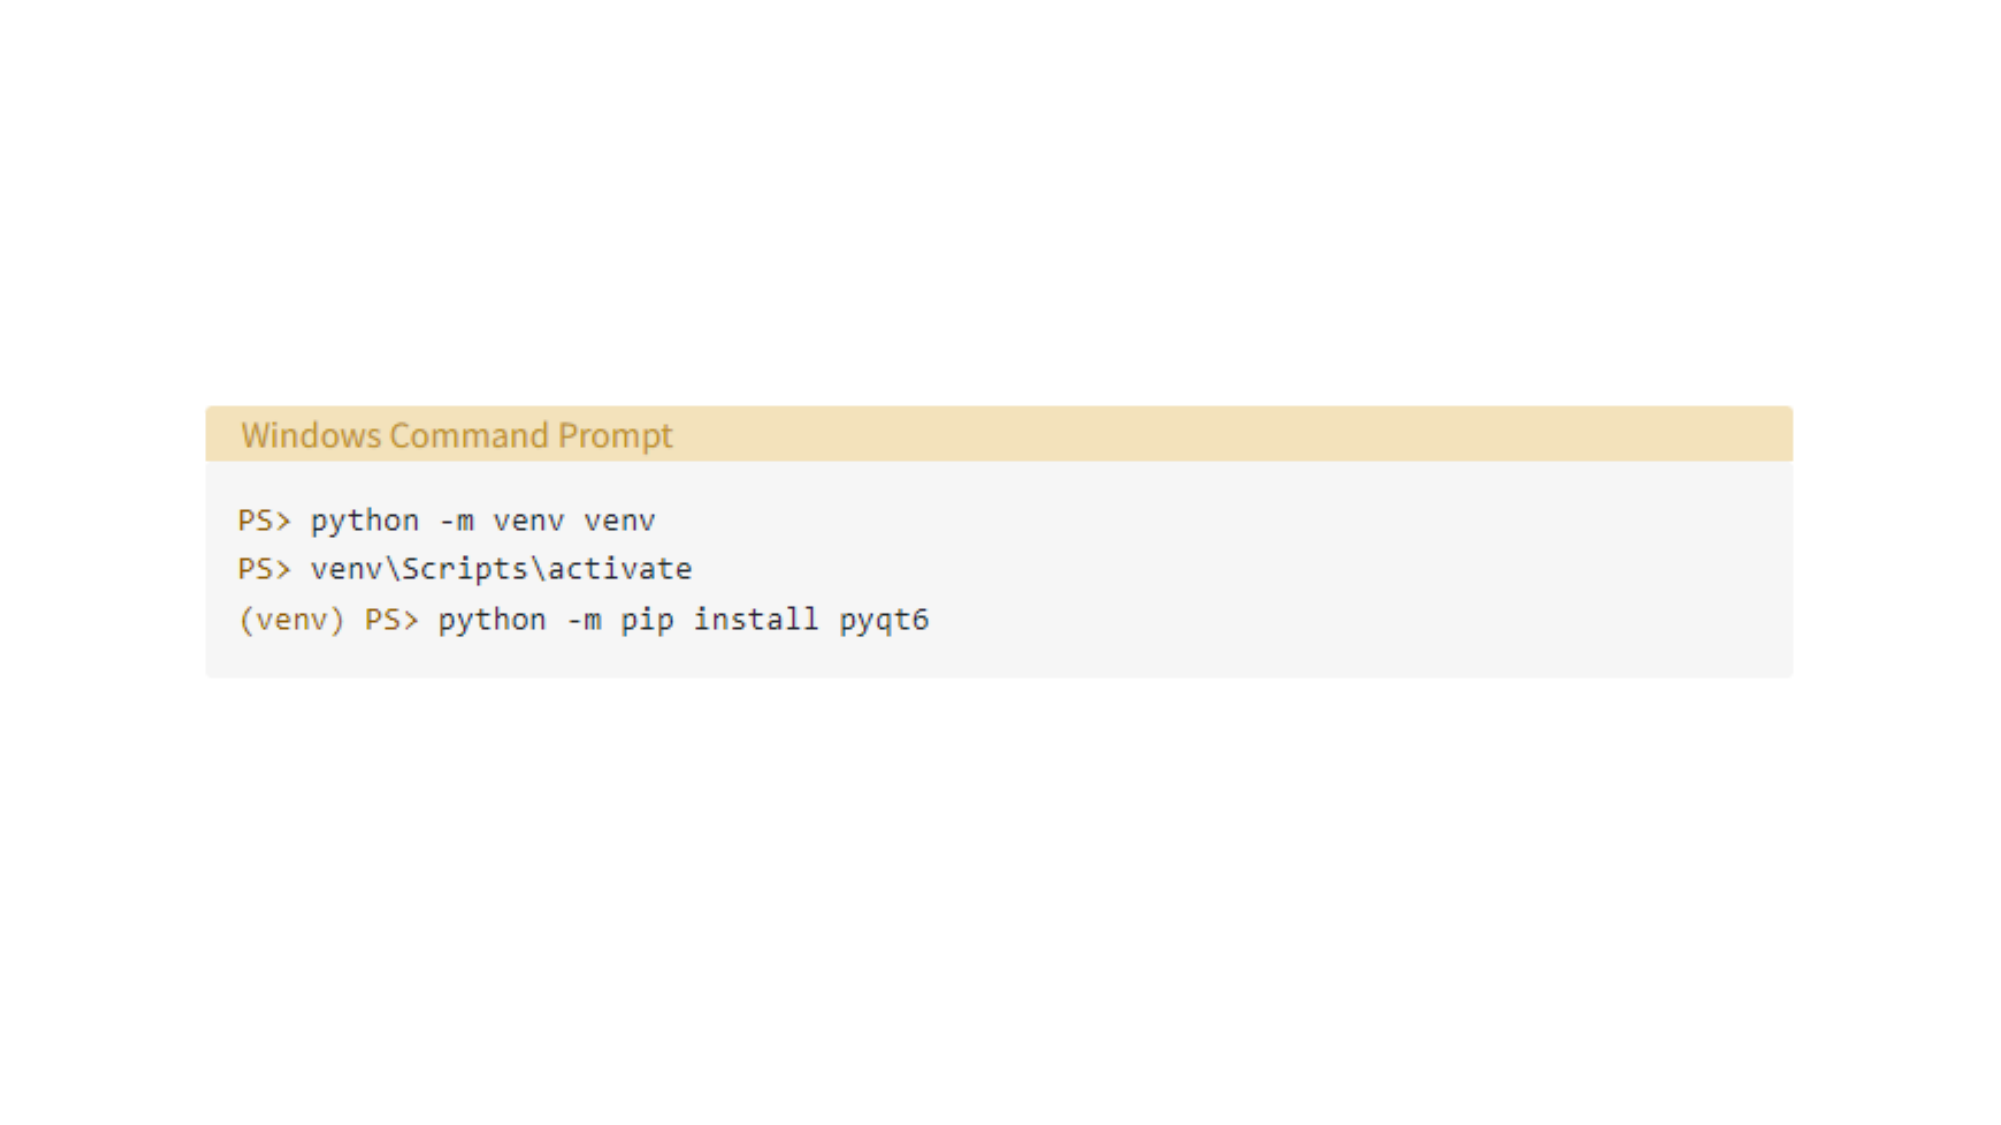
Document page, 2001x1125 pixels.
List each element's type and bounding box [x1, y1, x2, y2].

picture [204, 395, 1826, 697]
